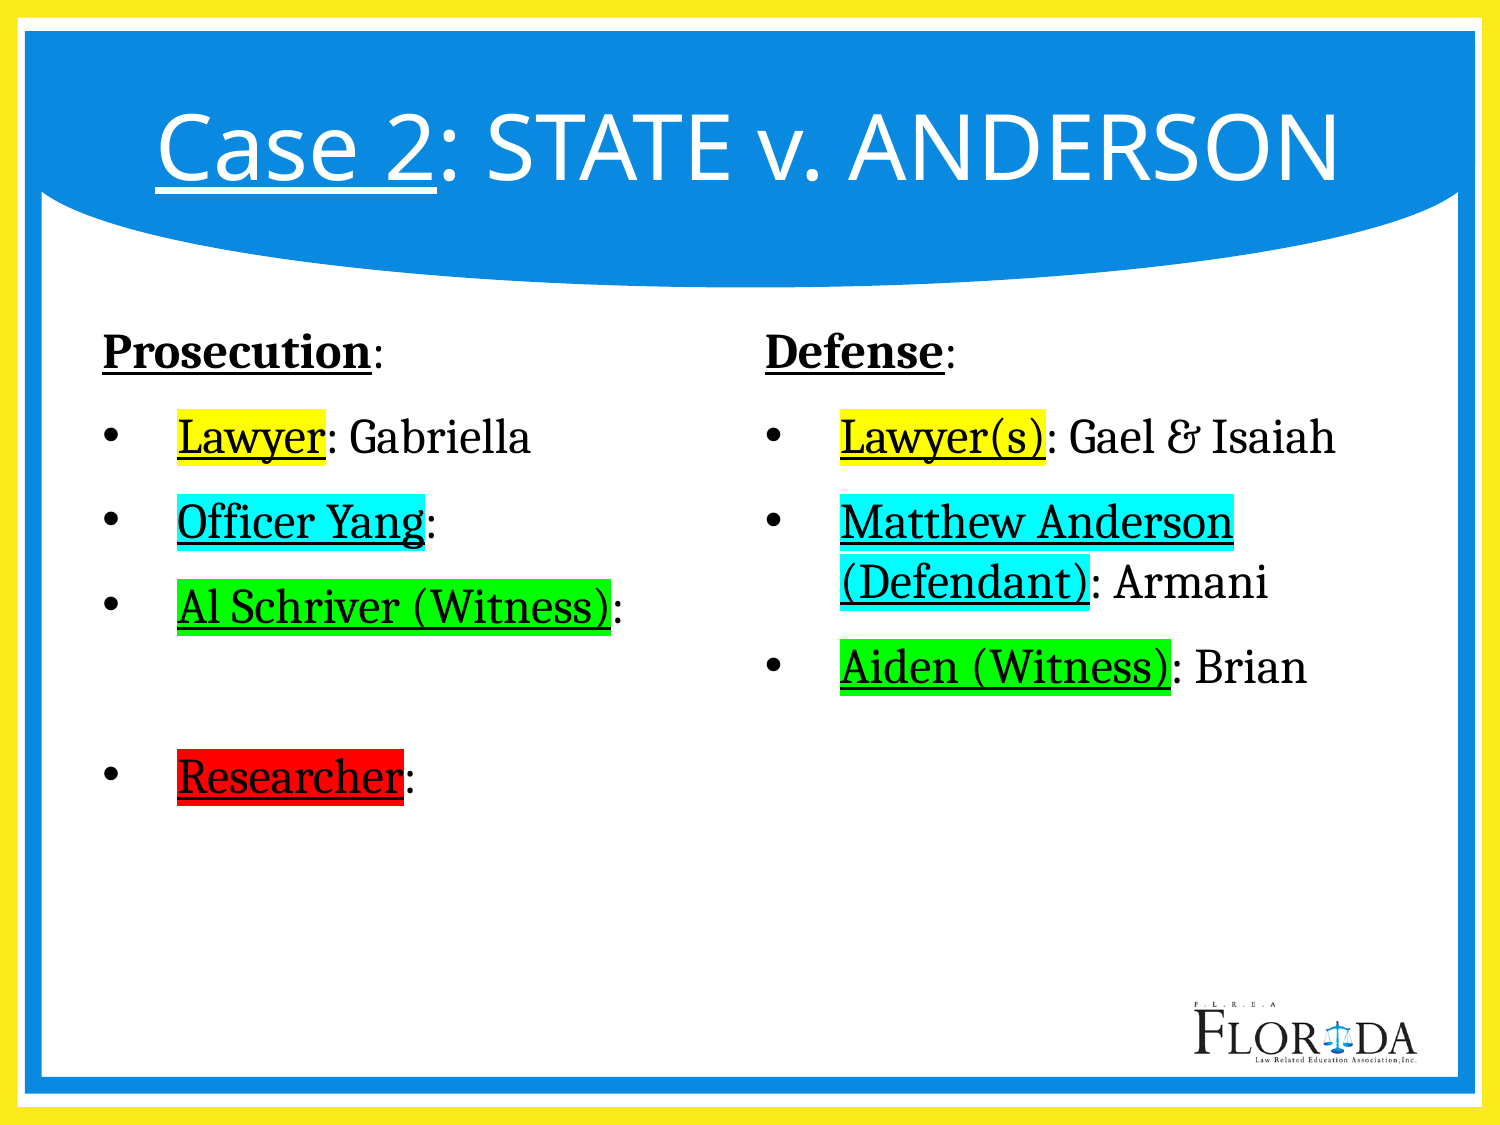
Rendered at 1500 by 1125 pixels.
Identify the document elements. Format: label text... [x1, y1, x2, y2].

text_box Defense: Lawyer(s): Gael & Isaiah Matthew Anderson (Defendant): Armani Aiden (Witness): Brian [749, 311, 1425, 702]
title Case 2: STATE v. ANDERSON [75, 50, 1425, 238]
text_box Prosecution: Lawyer: Gabriella Officer Yang: Al Schriver (Witness): Researcher: [87, 311, 738, 896]
picture [1175, 987, 1448, 1068]
